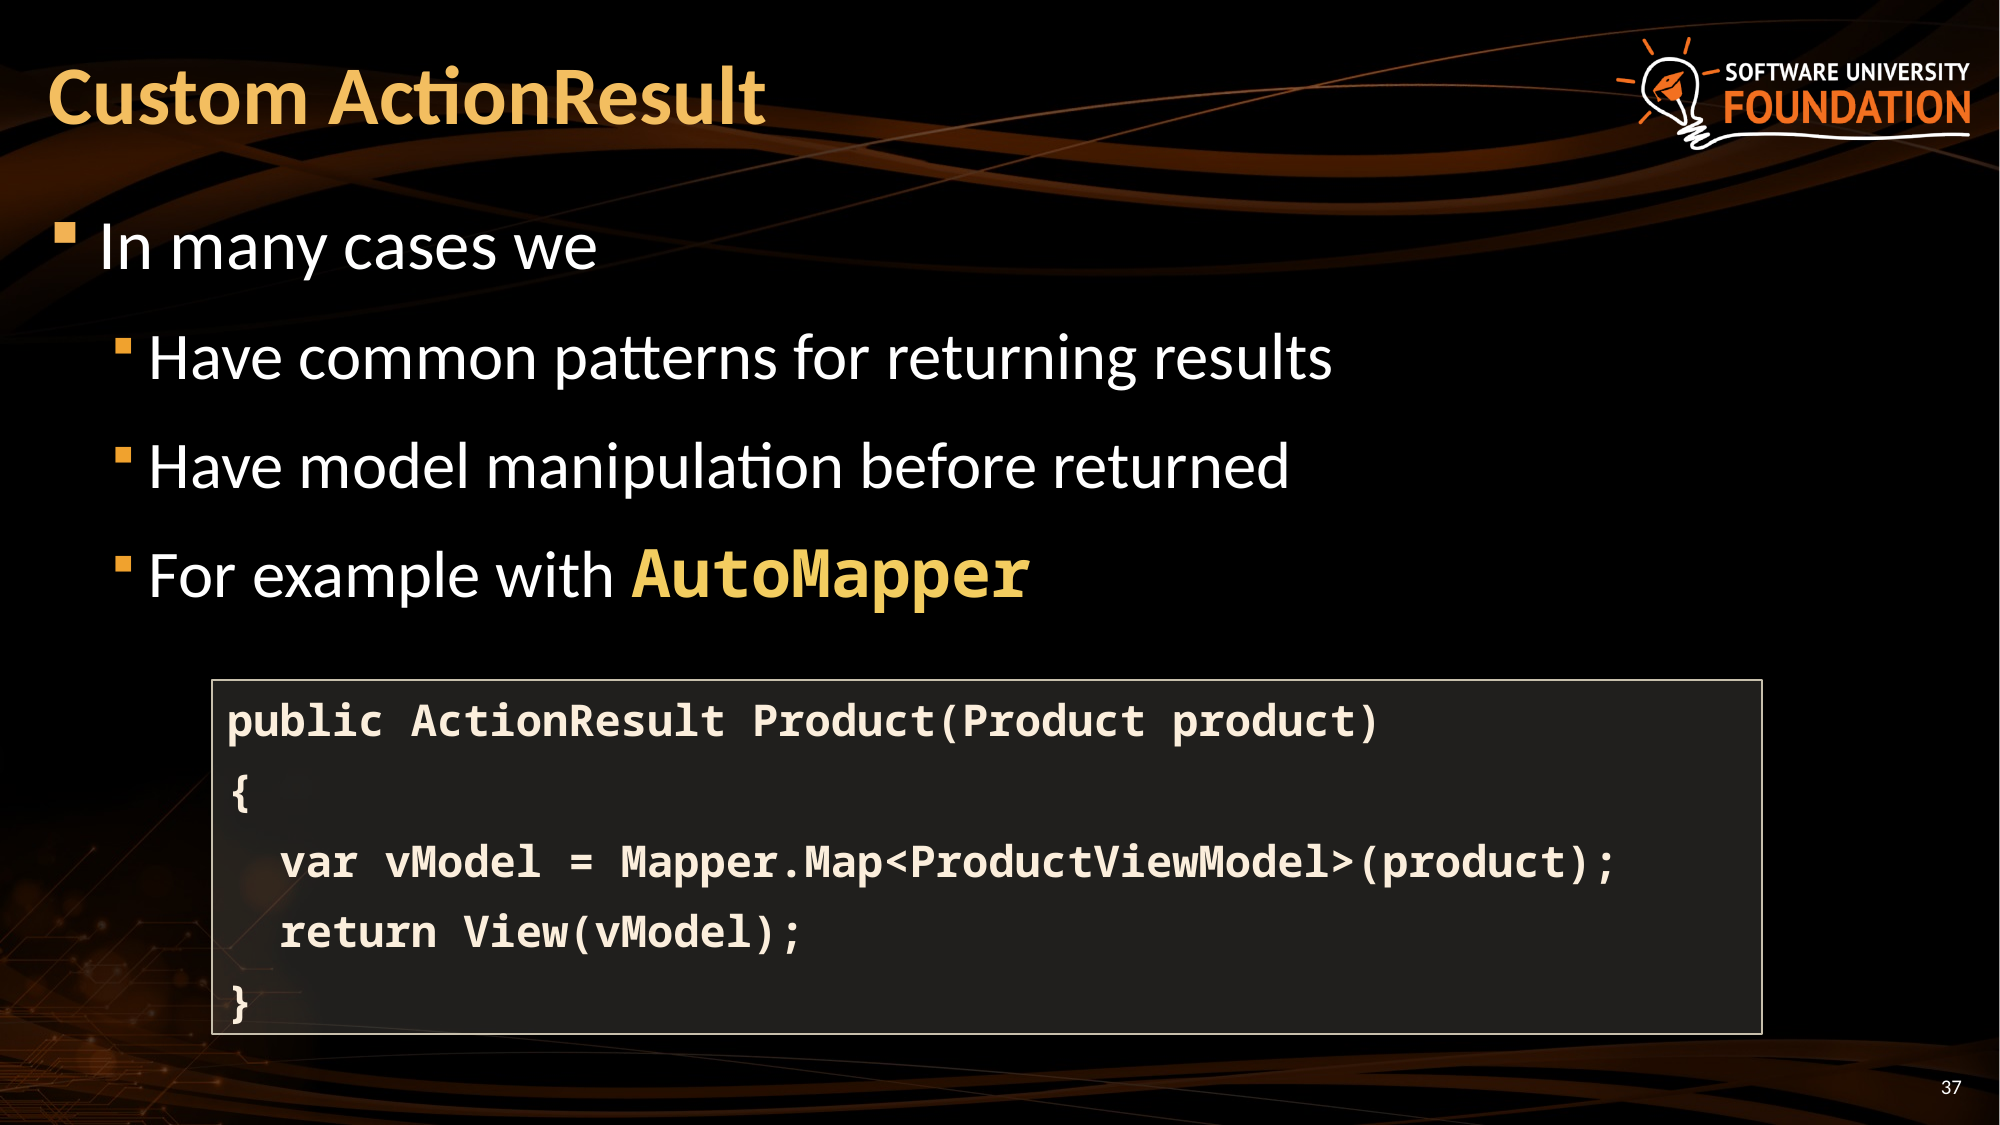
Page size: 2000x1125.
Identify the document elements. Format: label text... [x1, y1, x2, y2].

title Custom ActionResult [30, 6, 1602, 189]
picture [0, 0, 2000, 1125]
text_box public ActionResult Product(Product product) { var vModel = Mapper.Map<ProductViewModel>(product); return View(vModel); } [212, 680, 1763, 1034]
list In many cases we Have common patterns for returning results Have model manipulation before returned For example with AutoMapper [31, 188, 1968, 1103]
